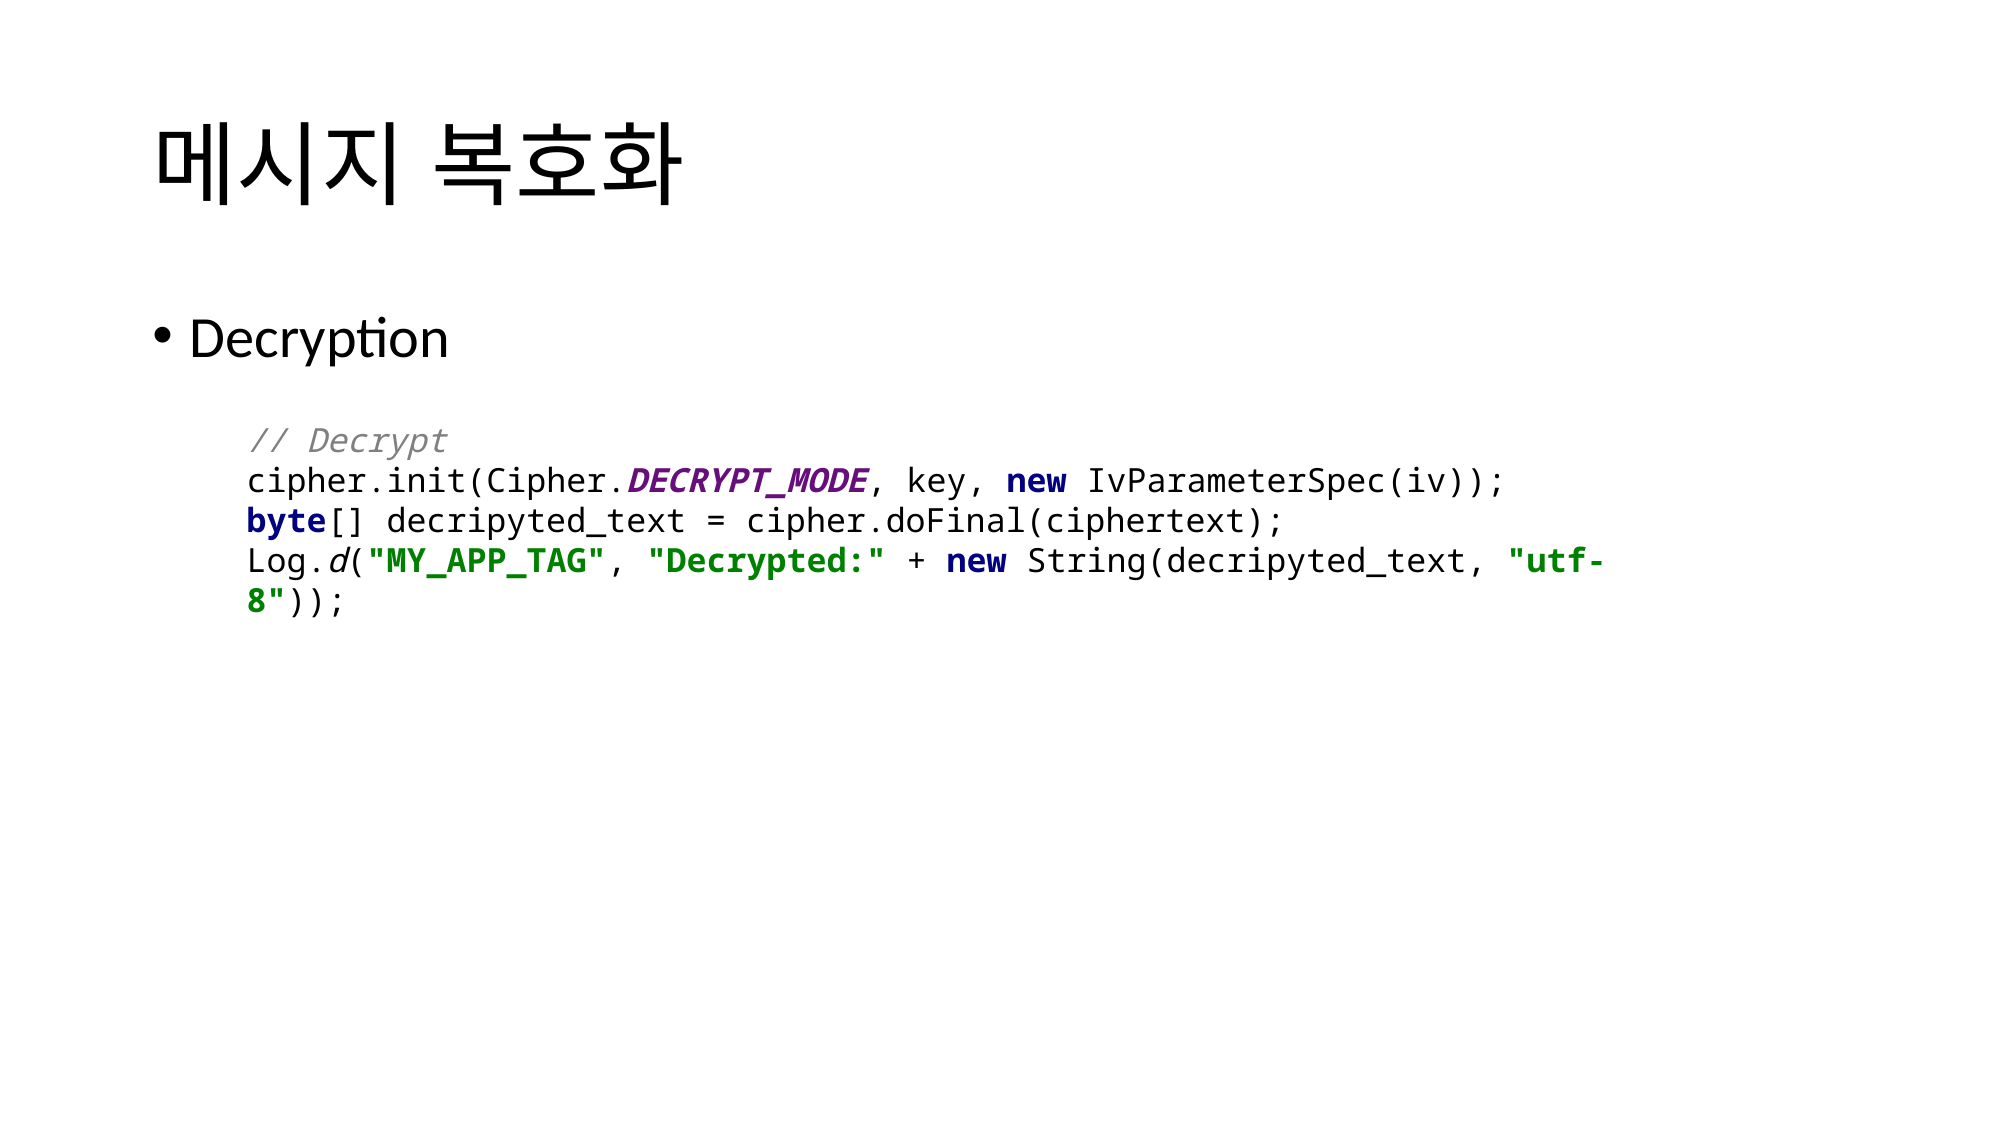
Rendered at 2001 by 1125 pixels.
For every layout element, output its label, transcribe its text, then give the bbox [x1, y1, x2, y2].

text_box // Decrypt cipher.init(Cipher.DECRYPT_MODE, key, new IvParameterSpec(iv)); byte[] decripyted_text = cipher.doFinal(ciphertext); Log.d("MY_APP_TAG", "Decrypted:" + new String(decripyted_text, "utf-8")); [231, 411, 1719, 627]
title 메시지 복호화 [137, 59, 1863, 278]
list Decryption [137, 299, 1863, 1014]
